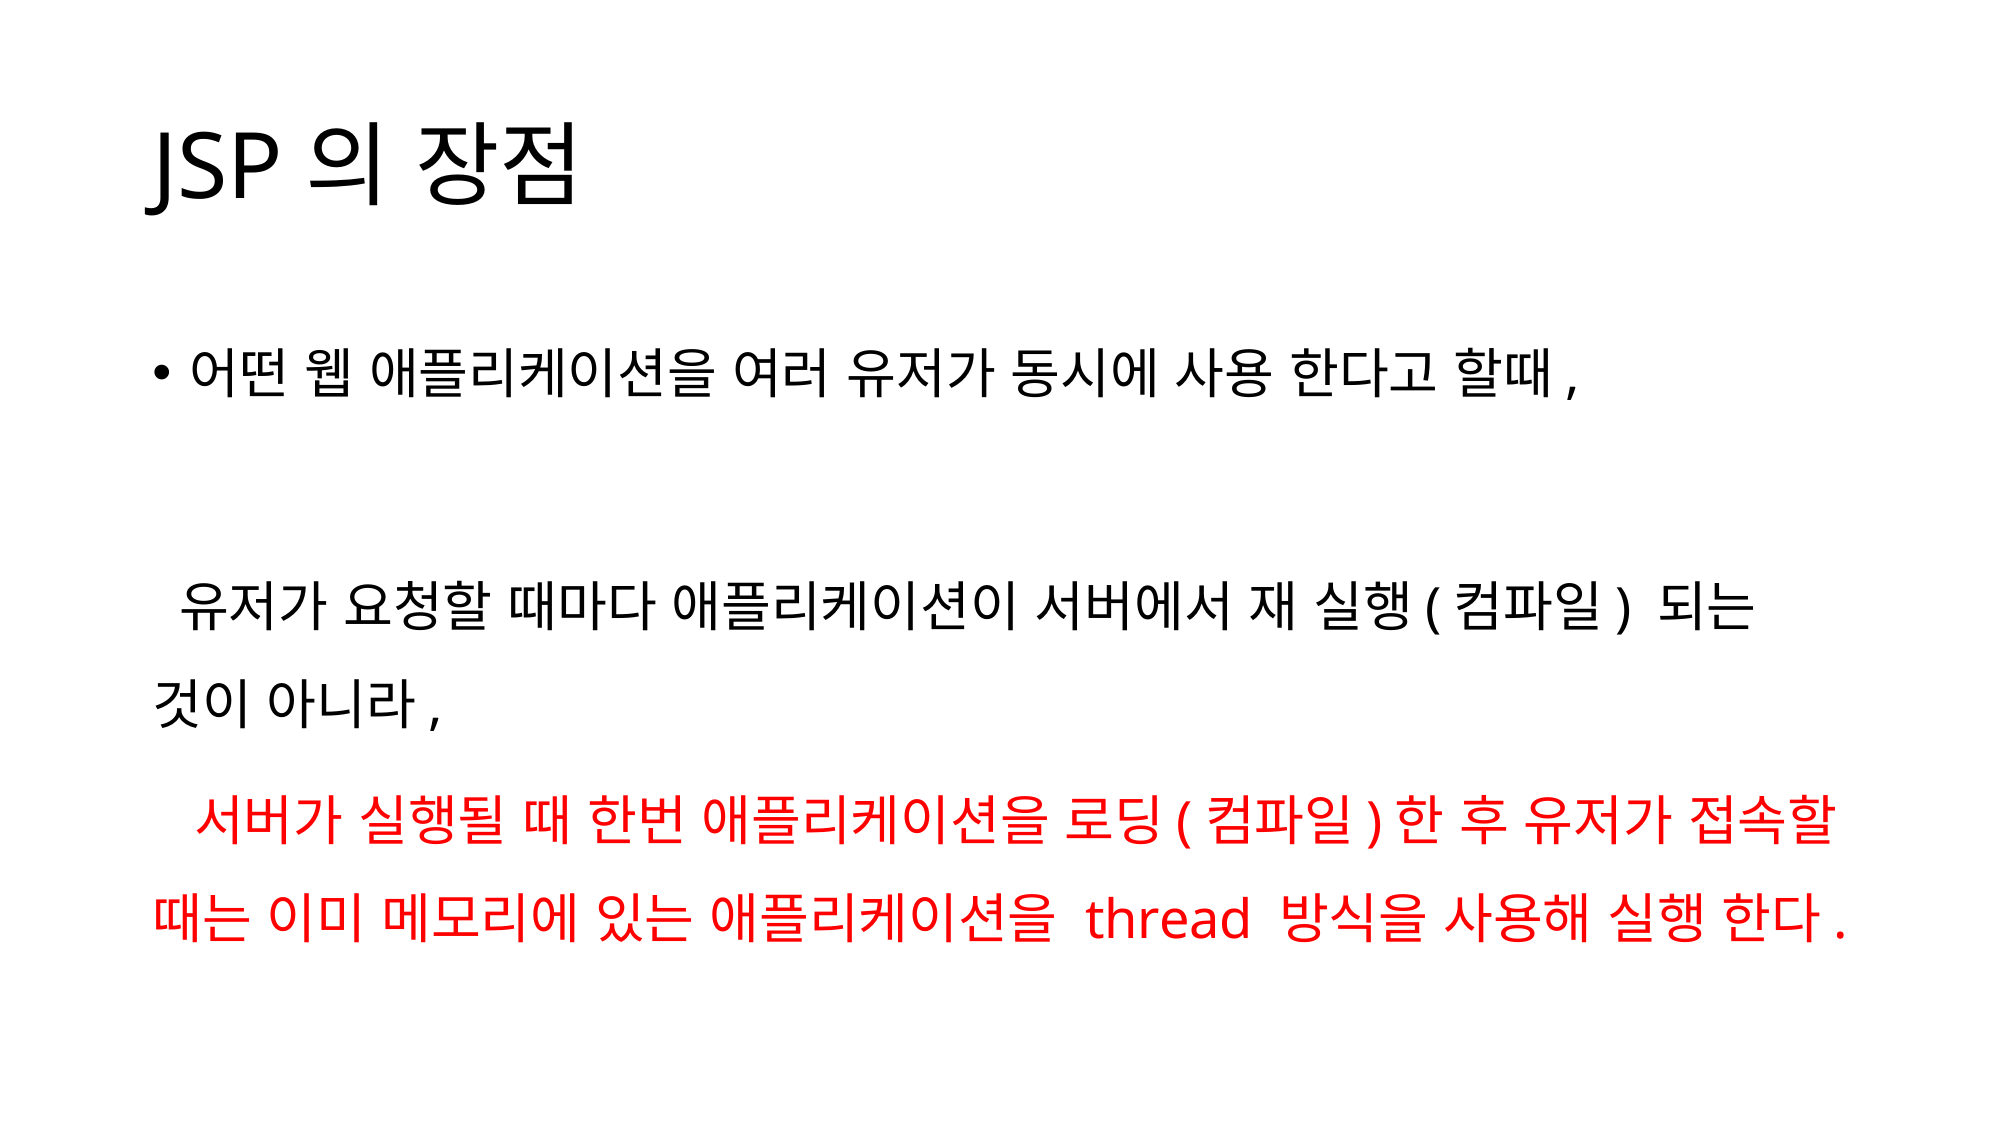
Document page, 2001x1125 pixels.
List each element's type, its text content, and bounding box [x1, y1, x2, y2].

list 어떤 웹 애플리케이션을 여러 유저가 동시에 사용 한다고 할때, 유저가 요청할 때마다 애플리케이션이 서버에서 재 실행(컴파일) 되는 것이 아니라, 서버가 실행될 때 한번 애플리케이션을 로딩(컴파일)한 후 유저가 접속할 때는 이미 메모리에 있는 애플리케이션을 thread 방식을 사용해 실행 한다. [137, 299, 1863, 1014]
title JSP의 장점 [137, 59, 1863, 278]
